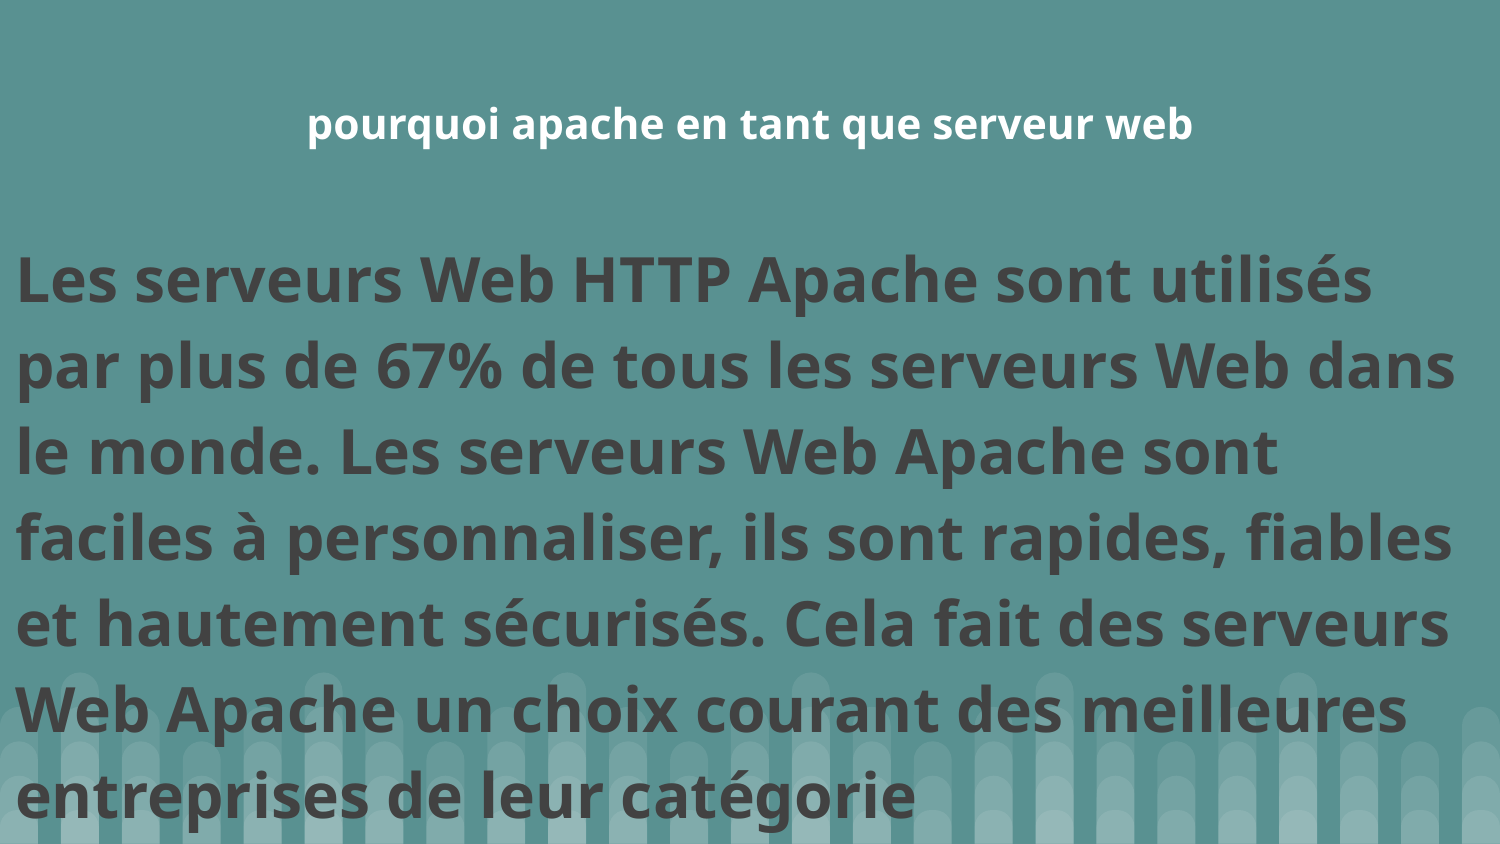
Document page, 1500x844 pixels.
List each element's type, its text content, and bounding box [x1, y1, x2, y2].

title pourquoi apache en tant que serveur web [227, 81, 1273, 164]
list Les serveurs Web HTTP Apache sont utilisés par plus de 67% de tous les serveurs Web dans le monde. Les serveurs Web Apache sont faciles à personnaliser, ils sont rapides, fiables et hautement sécurisés. Cela fait des serveurs Web Apache un choix courant des meilleures entreprises de leur catégorie [0, 213, 1500, 585]
